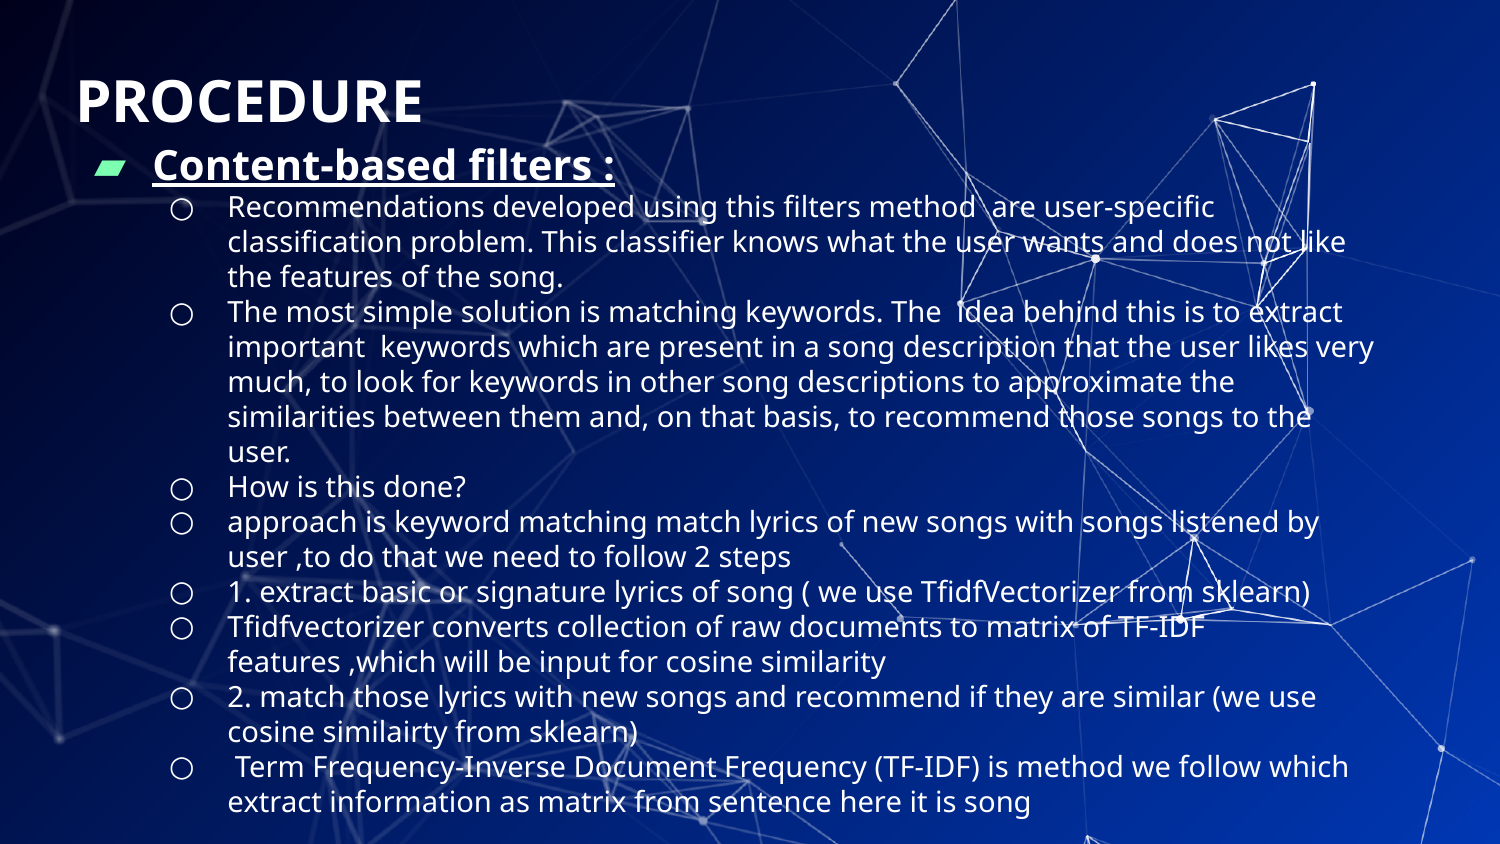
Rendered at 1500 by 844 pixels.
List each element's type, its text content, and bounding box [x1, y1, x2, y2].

title PROCEDURE [75, 34, 1064, 135]
picture [0, 0, 1500, 844]
list Content-based filters : Recommendations developed using this filters method are user-specific classification problem. This classifier knows what the user wants and does not like the features of the song. The most simple solution is matching keywords. The idea behind this is to extract important keywords which are present in a song description that the user likes very much, to look for keywords in other song descriptions to approximate the similarities between them and, on that basis, to recommend those songs to the user. How is this done? approach is keyword matching match lyrics of new songs with songs listened by user ,to do that we need to follow 2 steps 1. extract basic or signature lyrics of song ( we use TfidfVectorizer from sklearn) Tfidfvectorizer converts collection of raw documents to matrix of TF-IDF features ,which will be input for cosine similarity 2. match those lyrics with new songs and recommend if they are similar (we use cosine similairty from sklearn) Term Frequency-Inverse Document Frequency (TF-IDF) is method we follow which extract information as matrix from sentence here it is song [77, 138, 1378, 760]
slide_number 8 [1391, 779, 1482, 844]
